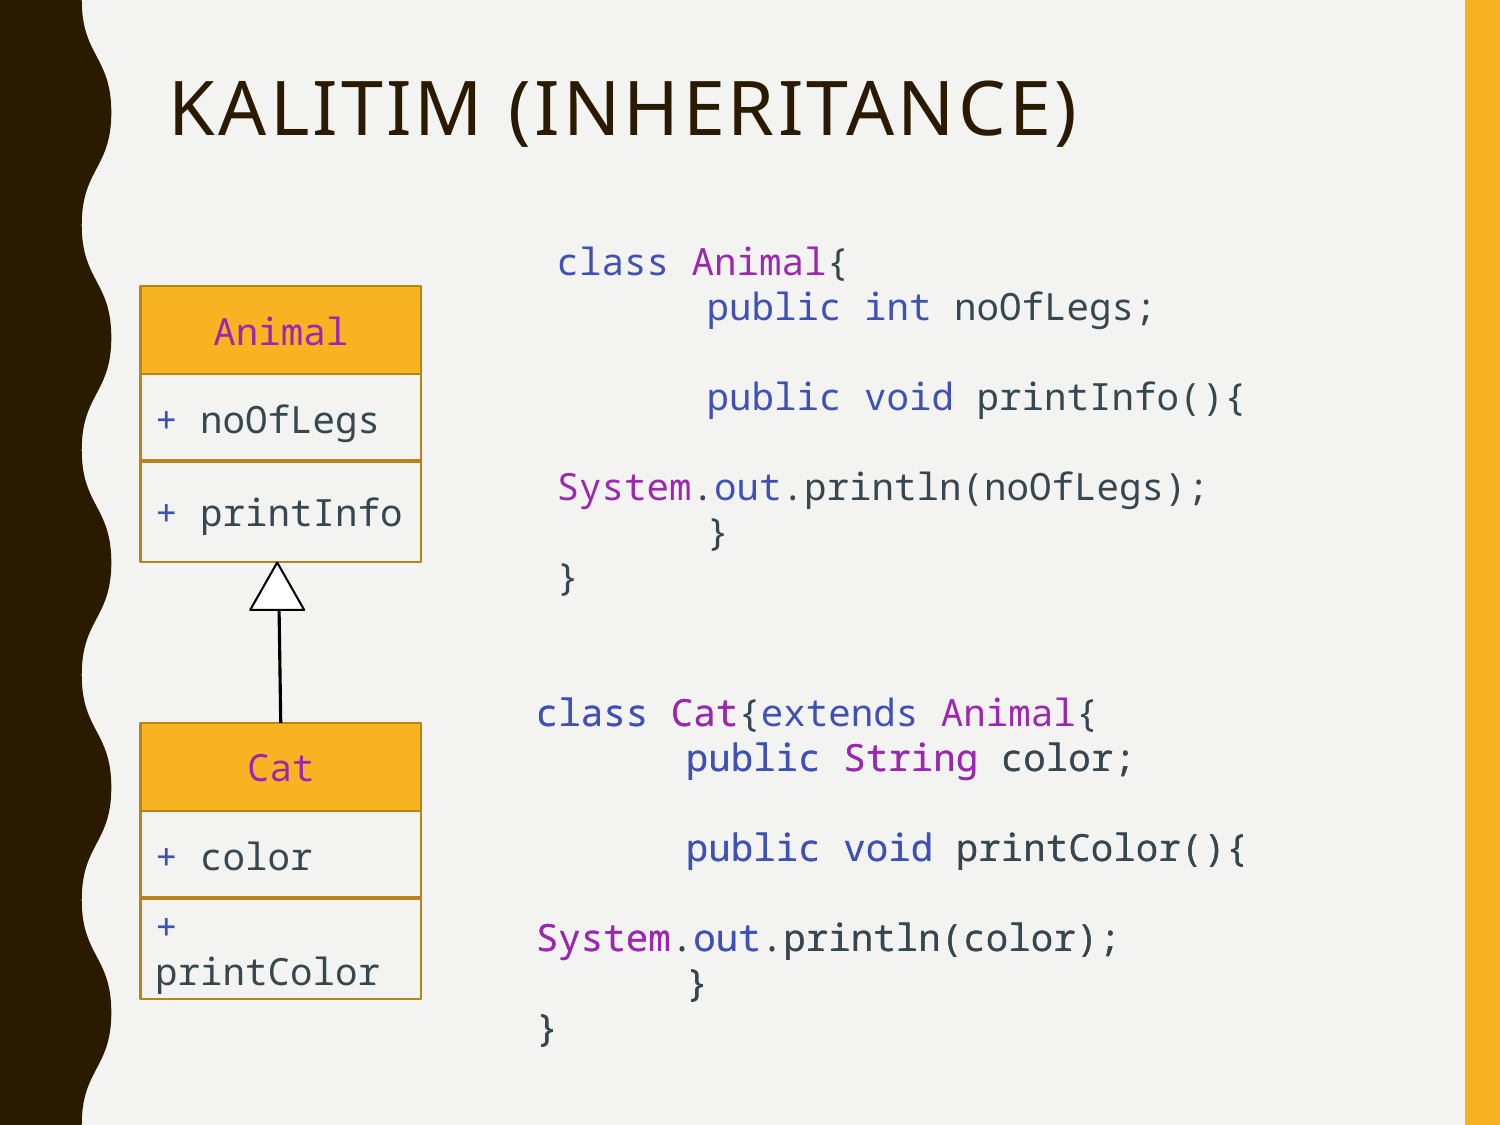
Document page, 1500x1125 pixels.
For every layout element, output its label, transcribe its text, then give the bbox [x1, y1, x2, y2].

title KALITIM (INHERITANCE) [154, 62, 1407, 161]
text_box + printColor [139, 896, 422, 1000]
text_box [249, 561, 306, 611]
text_box + color [139, 810, 422, 896]
text_box Cat [139, 722, 422, 810]
text_box + printInfo [139, 459, 422, 563]
text_box Animal [139, 285, 422, 373]
text_box class Cat{ public String color; public void printColor(){ System.out.println(color); } } [535, 689, 1386, 1050]
text_box class Animal{ public int noOfLegs; public void printInfo(){ System.out.println(noOfLegs); } } [556, 238, 1407, 599]
text_box + noOfLegs [139, 373, 422, 459]
